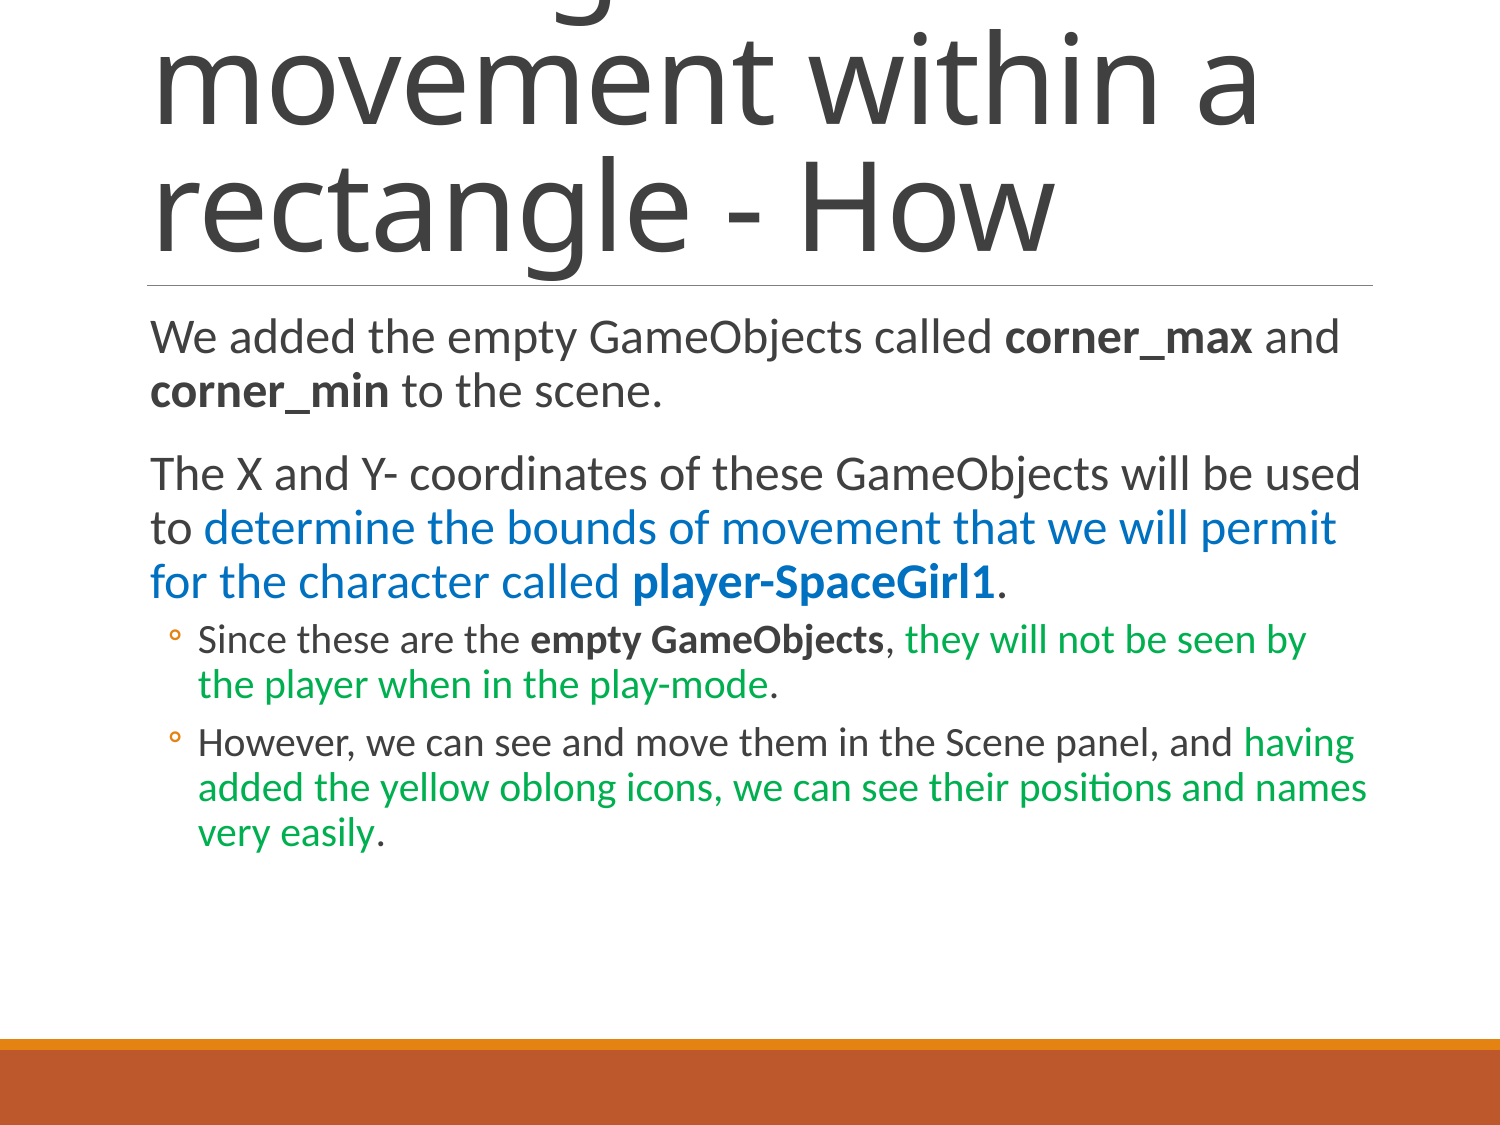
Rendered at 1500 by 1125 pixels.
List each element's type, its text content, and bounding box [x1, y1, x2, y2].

title Limiting the movement within a rectangle - How [135, 47, 1373, 285]
list We added the empty GameObjects called corner_max and corner_min to the scene. The X and Y- coordinates of these GameObjects will be used to determine the bounds of movement that we will permit for the character called player-SpaceGirl1. Since these are the empty GameObjects, they will not be seen by the player when in the play-mode. However, we can see and move them in the Scene panel, and having added the yellow oblong icons, we can see their positions and names very easily. [135, 302, 1373, 963]
